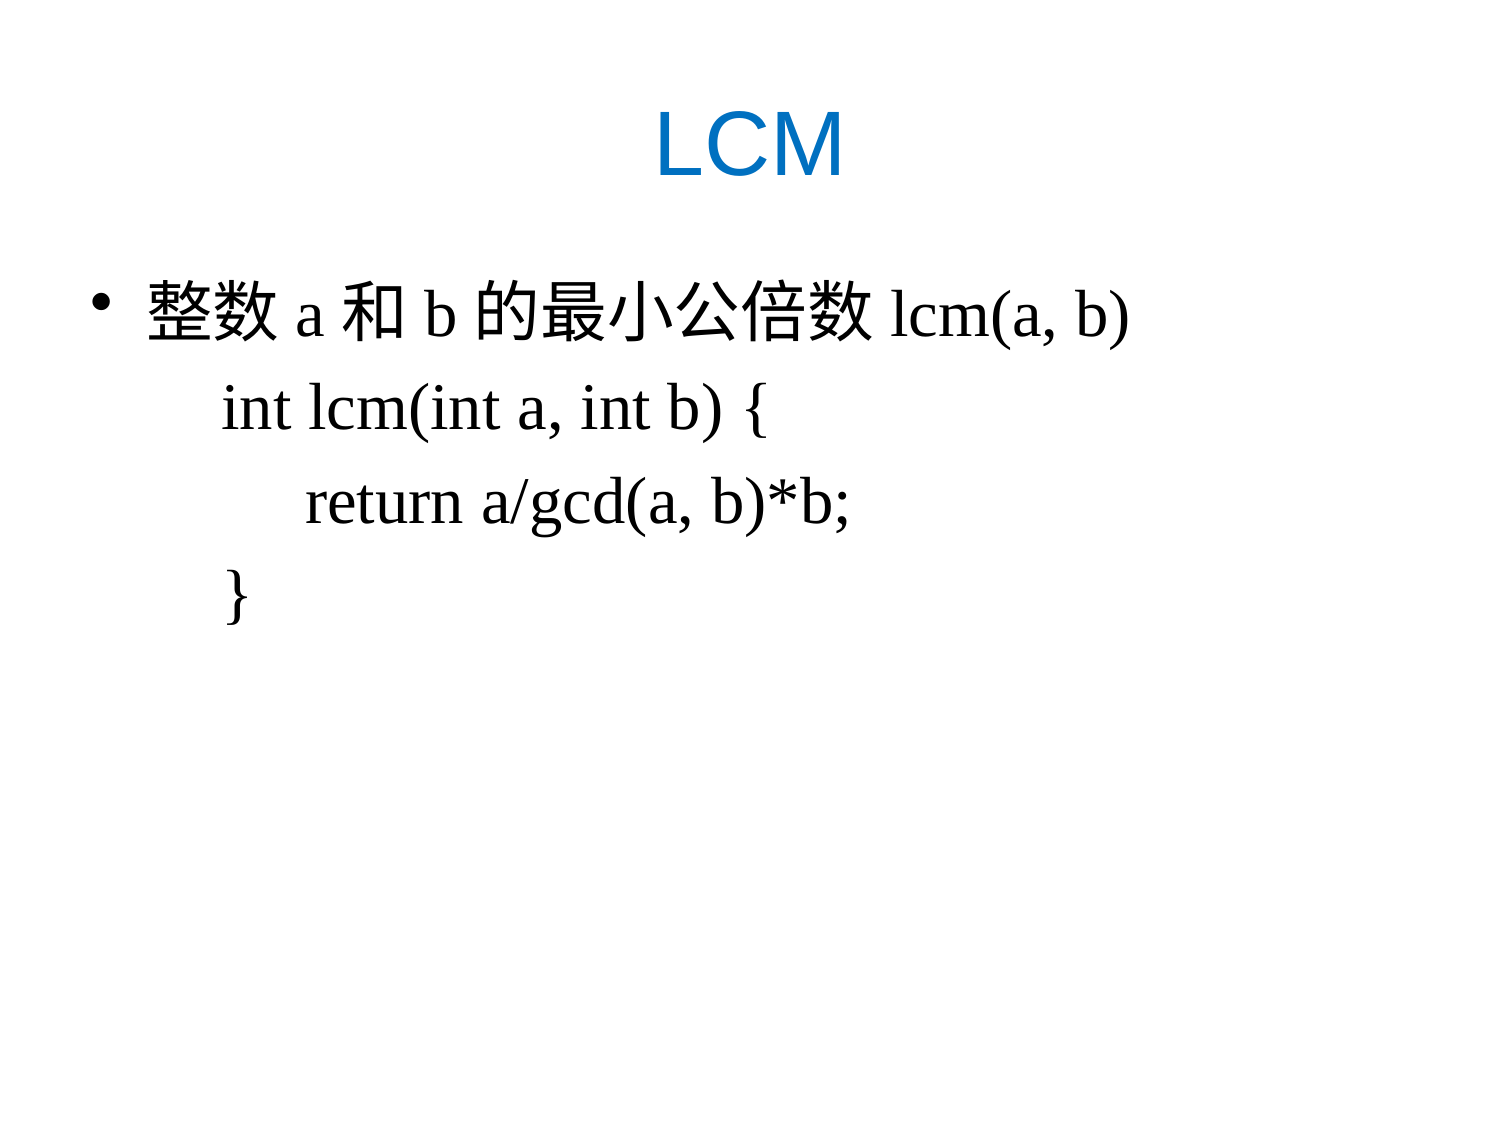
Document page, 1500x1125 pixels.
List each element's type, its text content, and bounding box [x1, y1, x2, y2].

title LCM [75, 45, 1425, 233]
list 整数a和b的最小公倍数lcm(a, b) int lcm(int a, int b) { return a/gcd(a, b)*b; } [75, 262, 1425, 1005]
